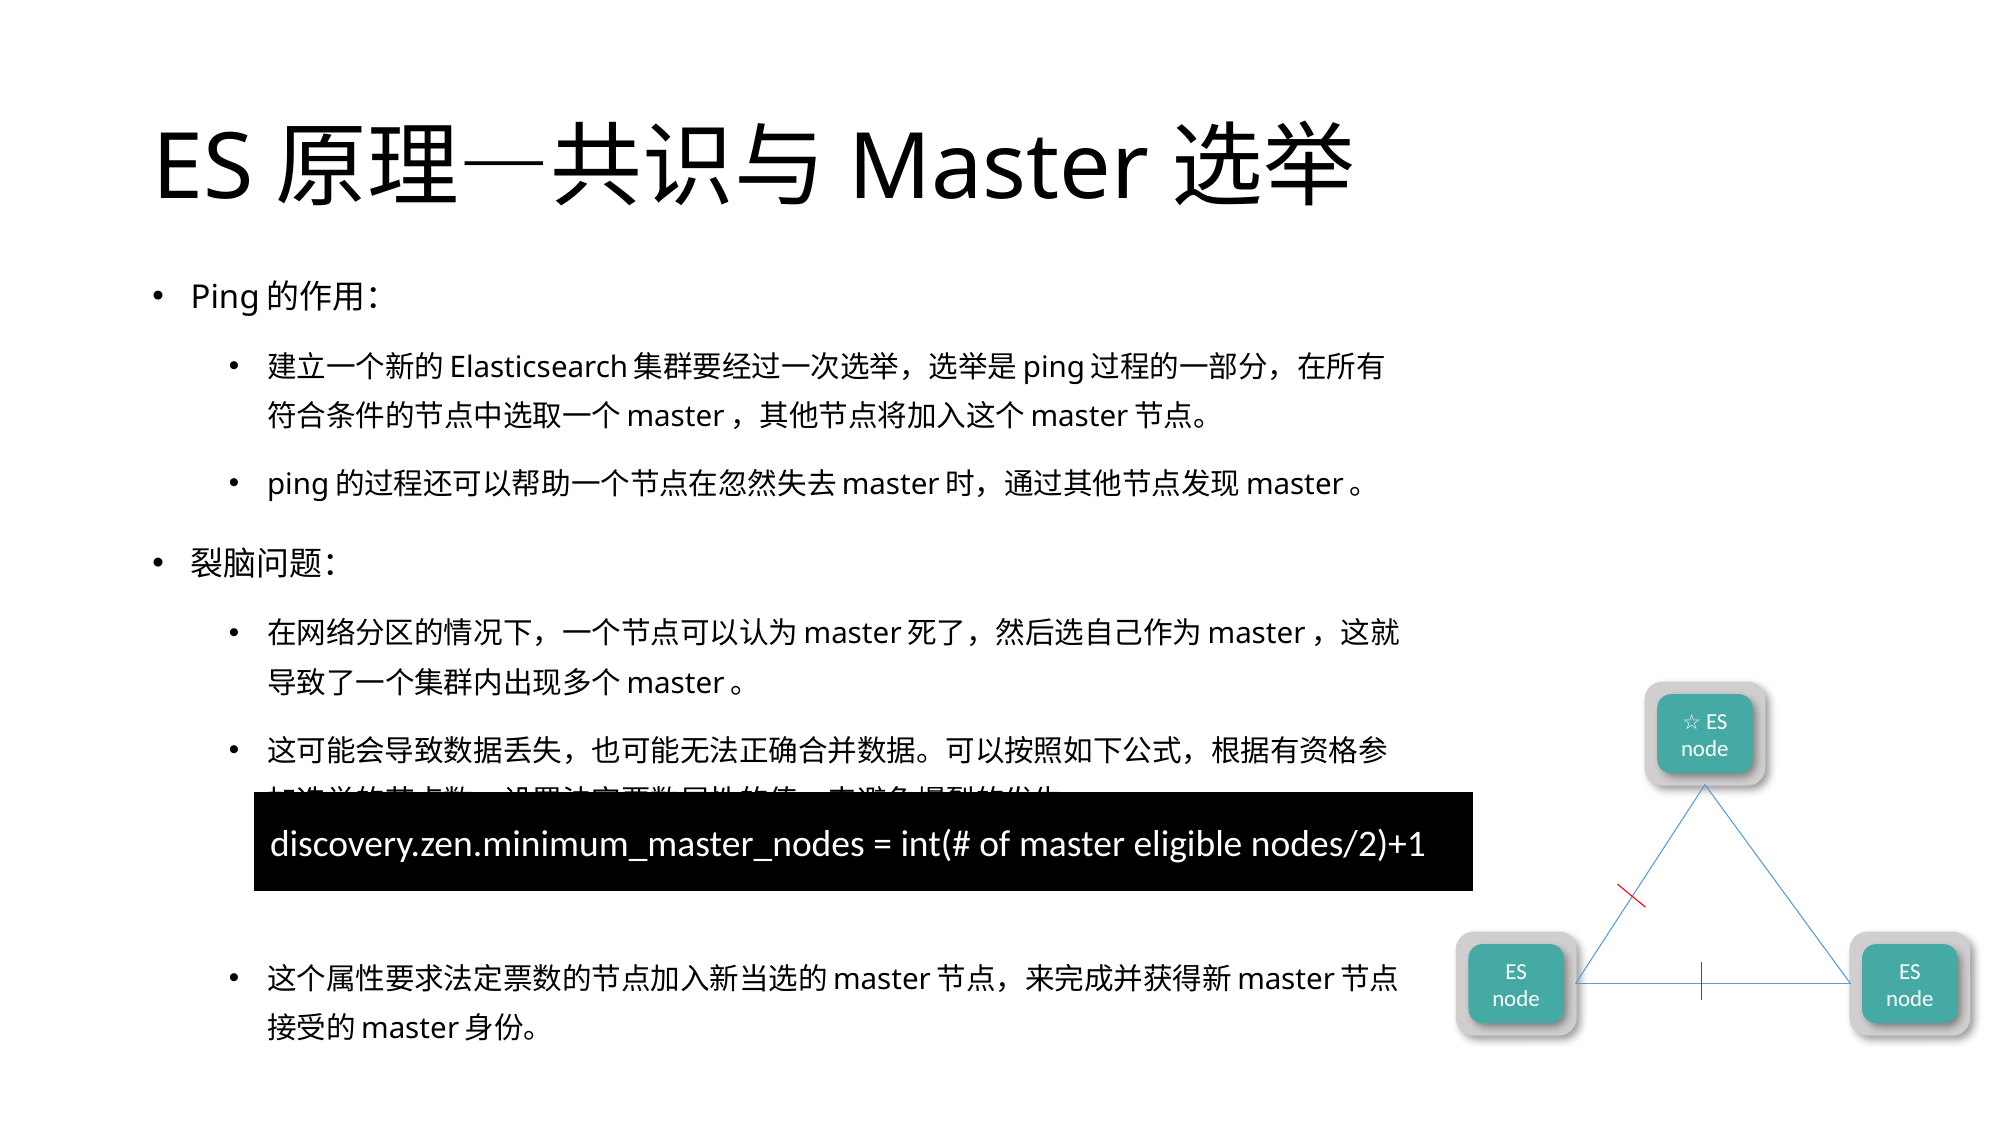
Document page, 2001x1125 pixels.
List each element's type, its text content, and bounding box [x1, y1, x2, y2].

text_box discovery.zen.minimum_master_nodes = int(# of master eligible nodes/2)+1 [254, 792, 1456, 891]
list Ping的作用： 建立一个新的Elasticsearch集群要经过一次选举，选举是ping过程的一部分，在所有符合条件的节点中选取一个master，其他节点将加入这个master节点。 ping的过程还可以帮助一个节点在忽然失去master时，通过其他节点发现master。 裂脑问题： 在网络分区的情况下，一个节点可以认为master死了，然后选自己作为master，这就导致了一个集群内出现多个master。 这可能会导致数据丢失，也可能无法正确合并数据。可以按照如下公式，根据有资格参加选举的节点数，设置法定票数属性的值，来避免爆裂的发生。 这个属性要求法定票数的节点加入新当选的master节点，来完成并获得新master节点接受的master身份。 [137, 252, 1424, 1067]
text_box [1456, 682, 1970, 1035]
title ES原理—共识与Master选举 [137, 59, 1863, 278]
